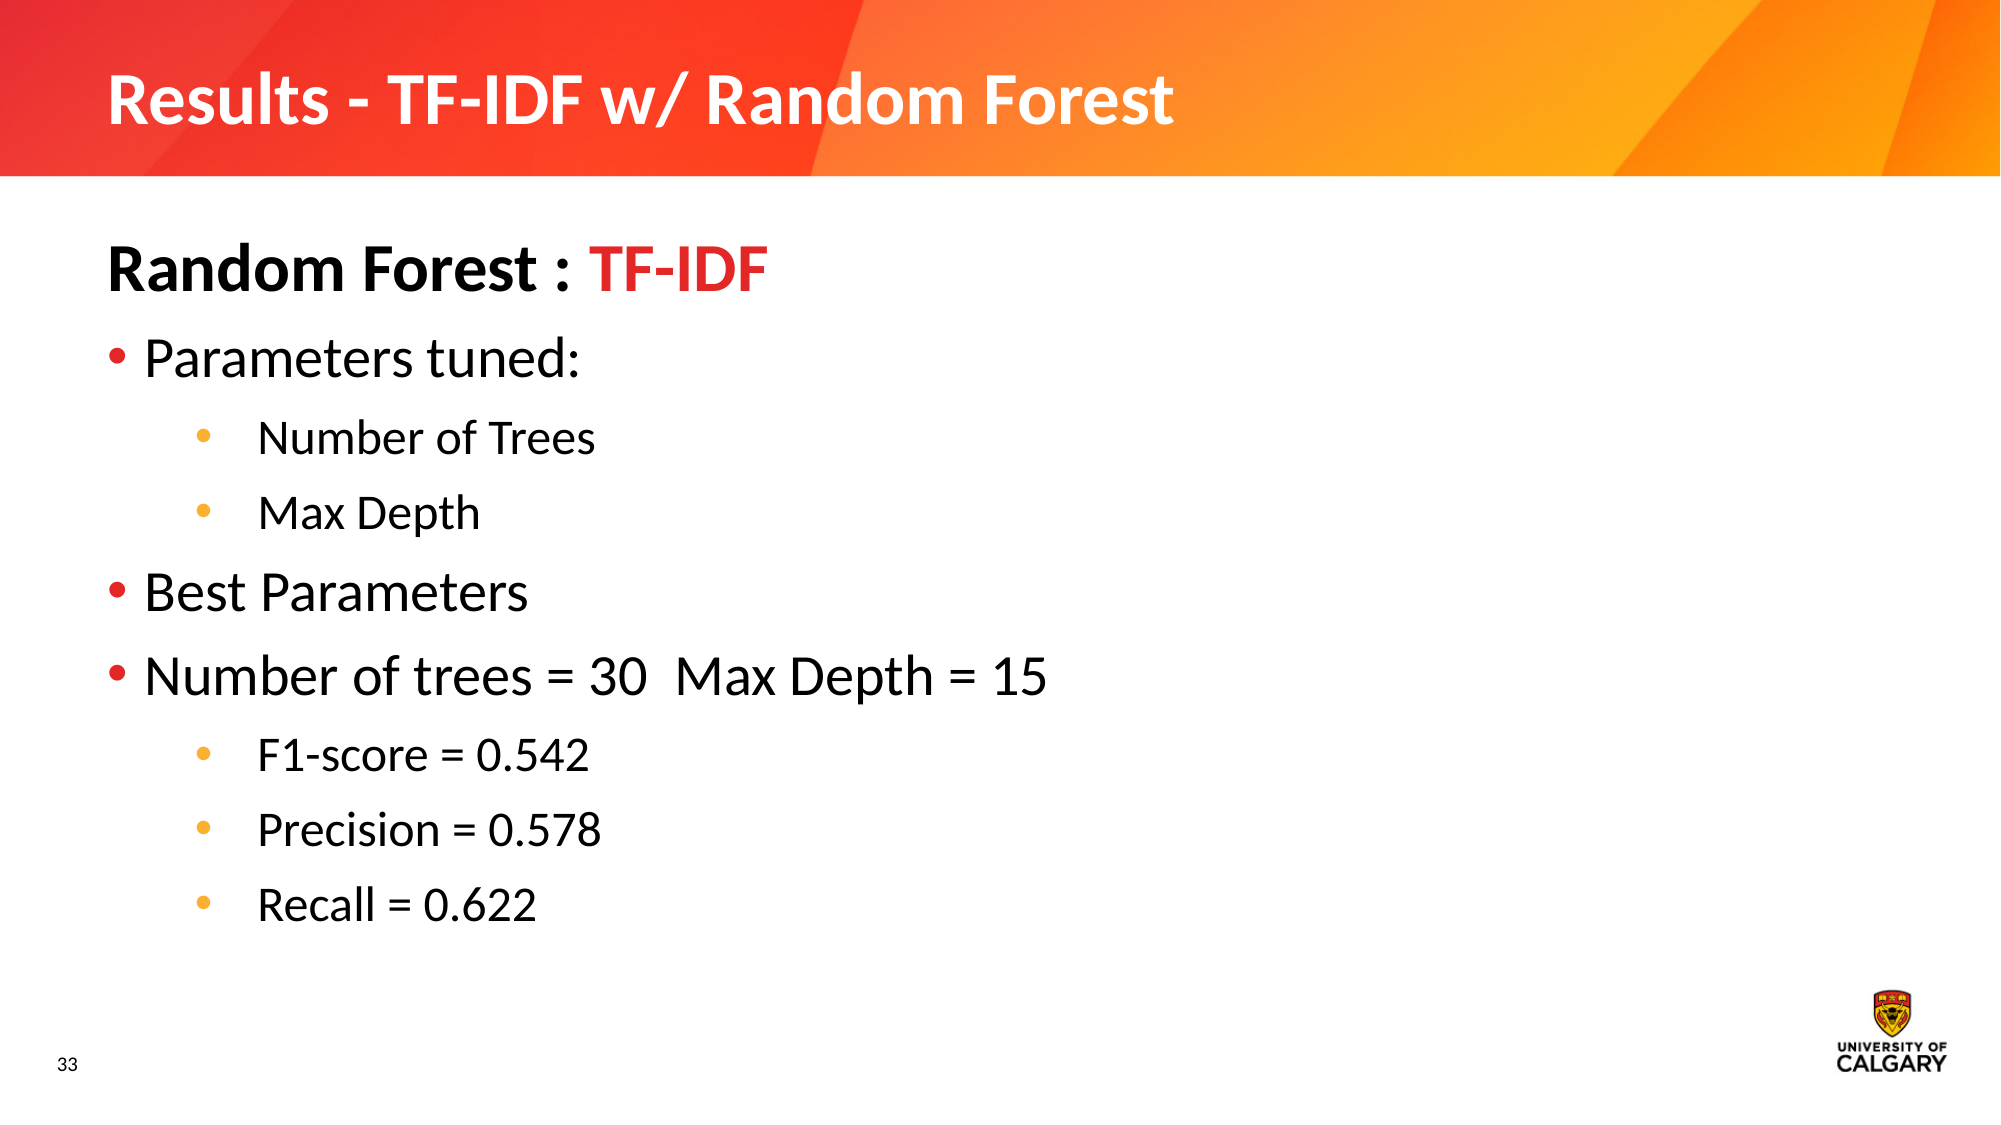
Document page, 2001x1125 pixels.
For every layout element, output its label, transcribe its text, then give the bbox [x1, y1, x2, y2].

list Random Forest : TF-IDF Parameters tuned: Number of Trees Max Depth Best Parameters Number of trees = 30 Max Depth = 15 F1-score = 0.542 Precision = 0.578 Recall = 0.622 [92, 225, 1818, 1044]
title Results - TF-IDF w/ Random Forest [92, 7, 1818, 177]
slide_number ‹#› [41, 1043, 492, 1104]
picture [0, 0, 2001, 1125]
